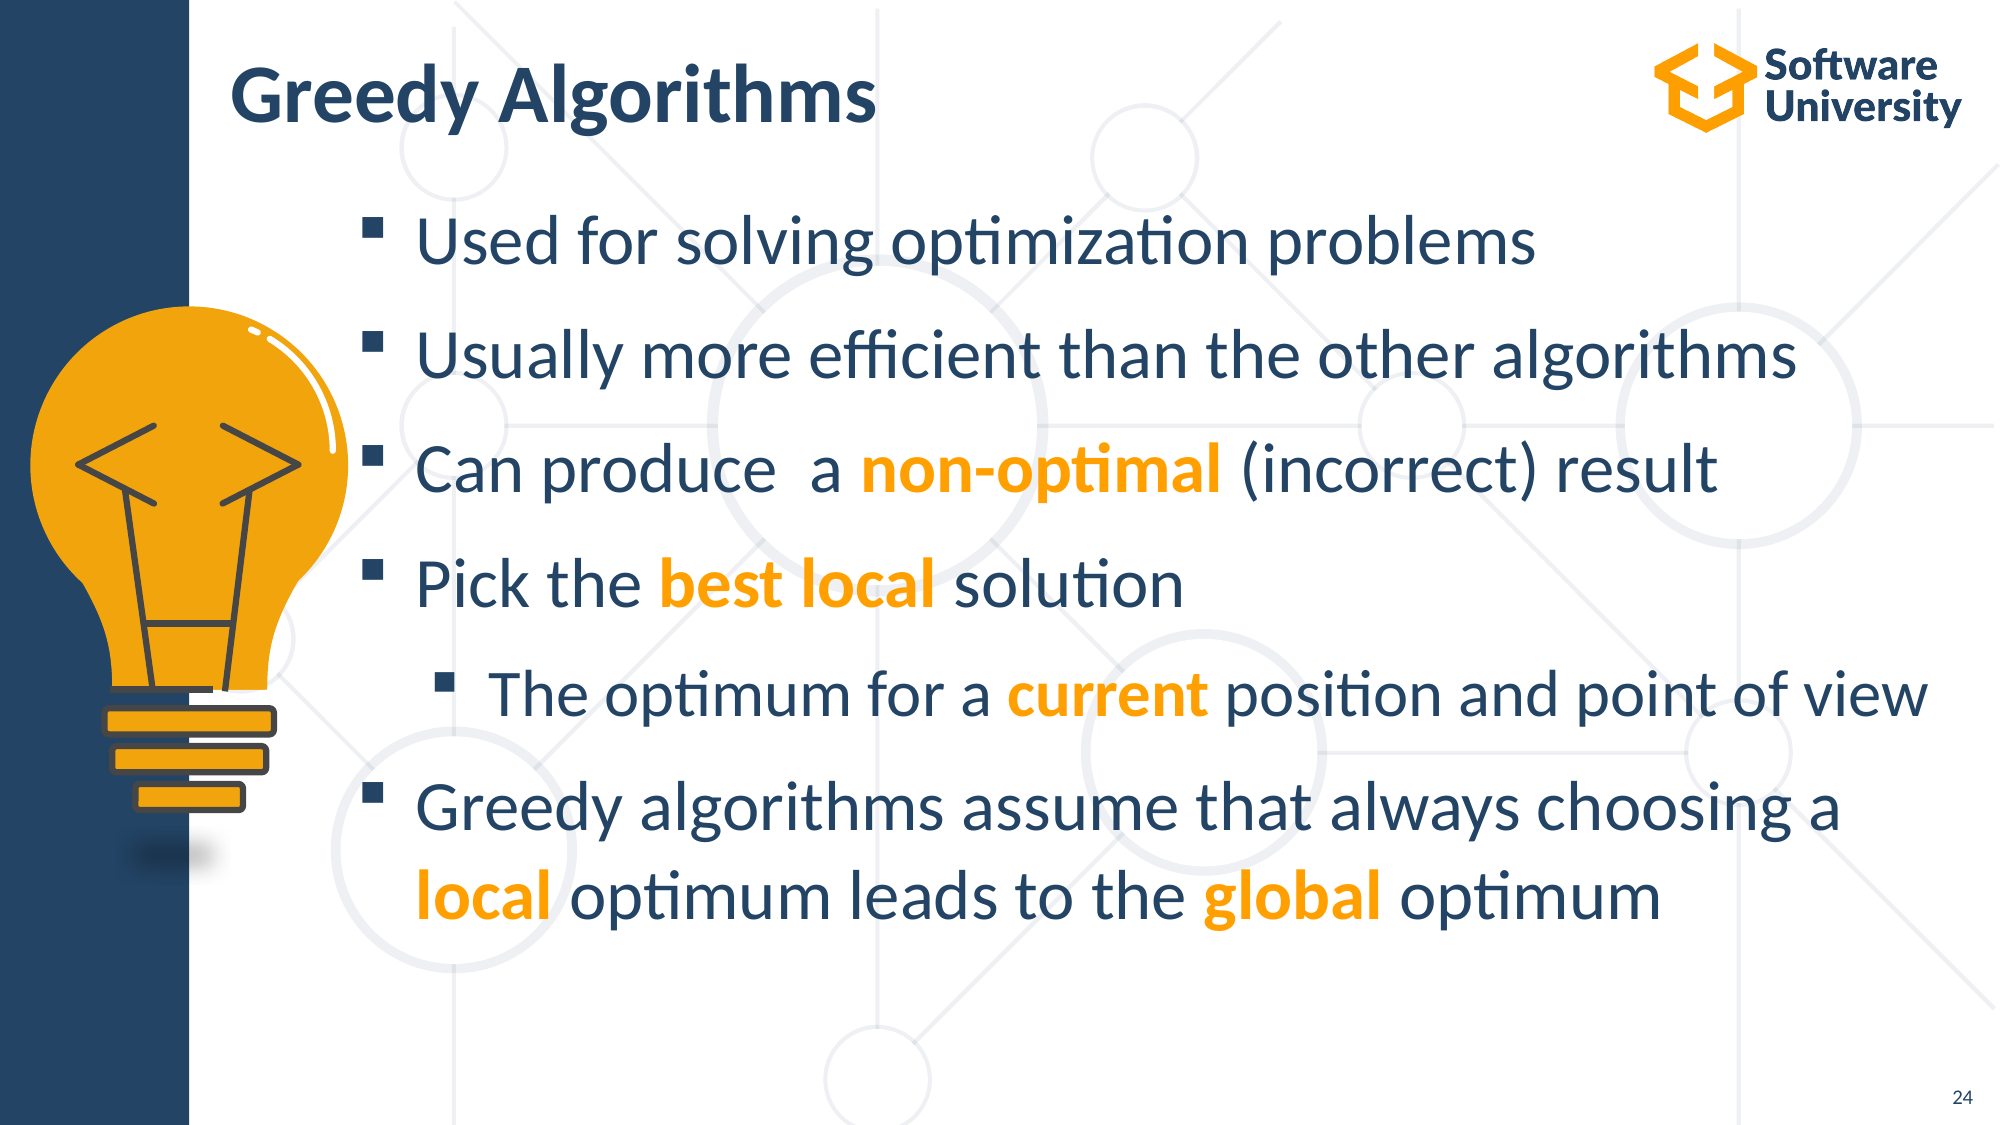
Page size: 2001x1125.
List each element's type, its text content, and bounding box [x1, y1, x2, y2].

title Greedy Algorithms [212, 16, 1628, 162]
picture [1641, 31, 1973, 145]
text_box 24 [1927, 1067, 1989, 1117]
list Used for solving optimization problems Usually more efficient than the other algorithms Can produce a non-optimal (incorrect) result Pick the best local solution The optimum for a current position and point of view Greedy algorithms assume that always choosing a local optimum leads to the global optimum [338, 183, 1968, 1050]
